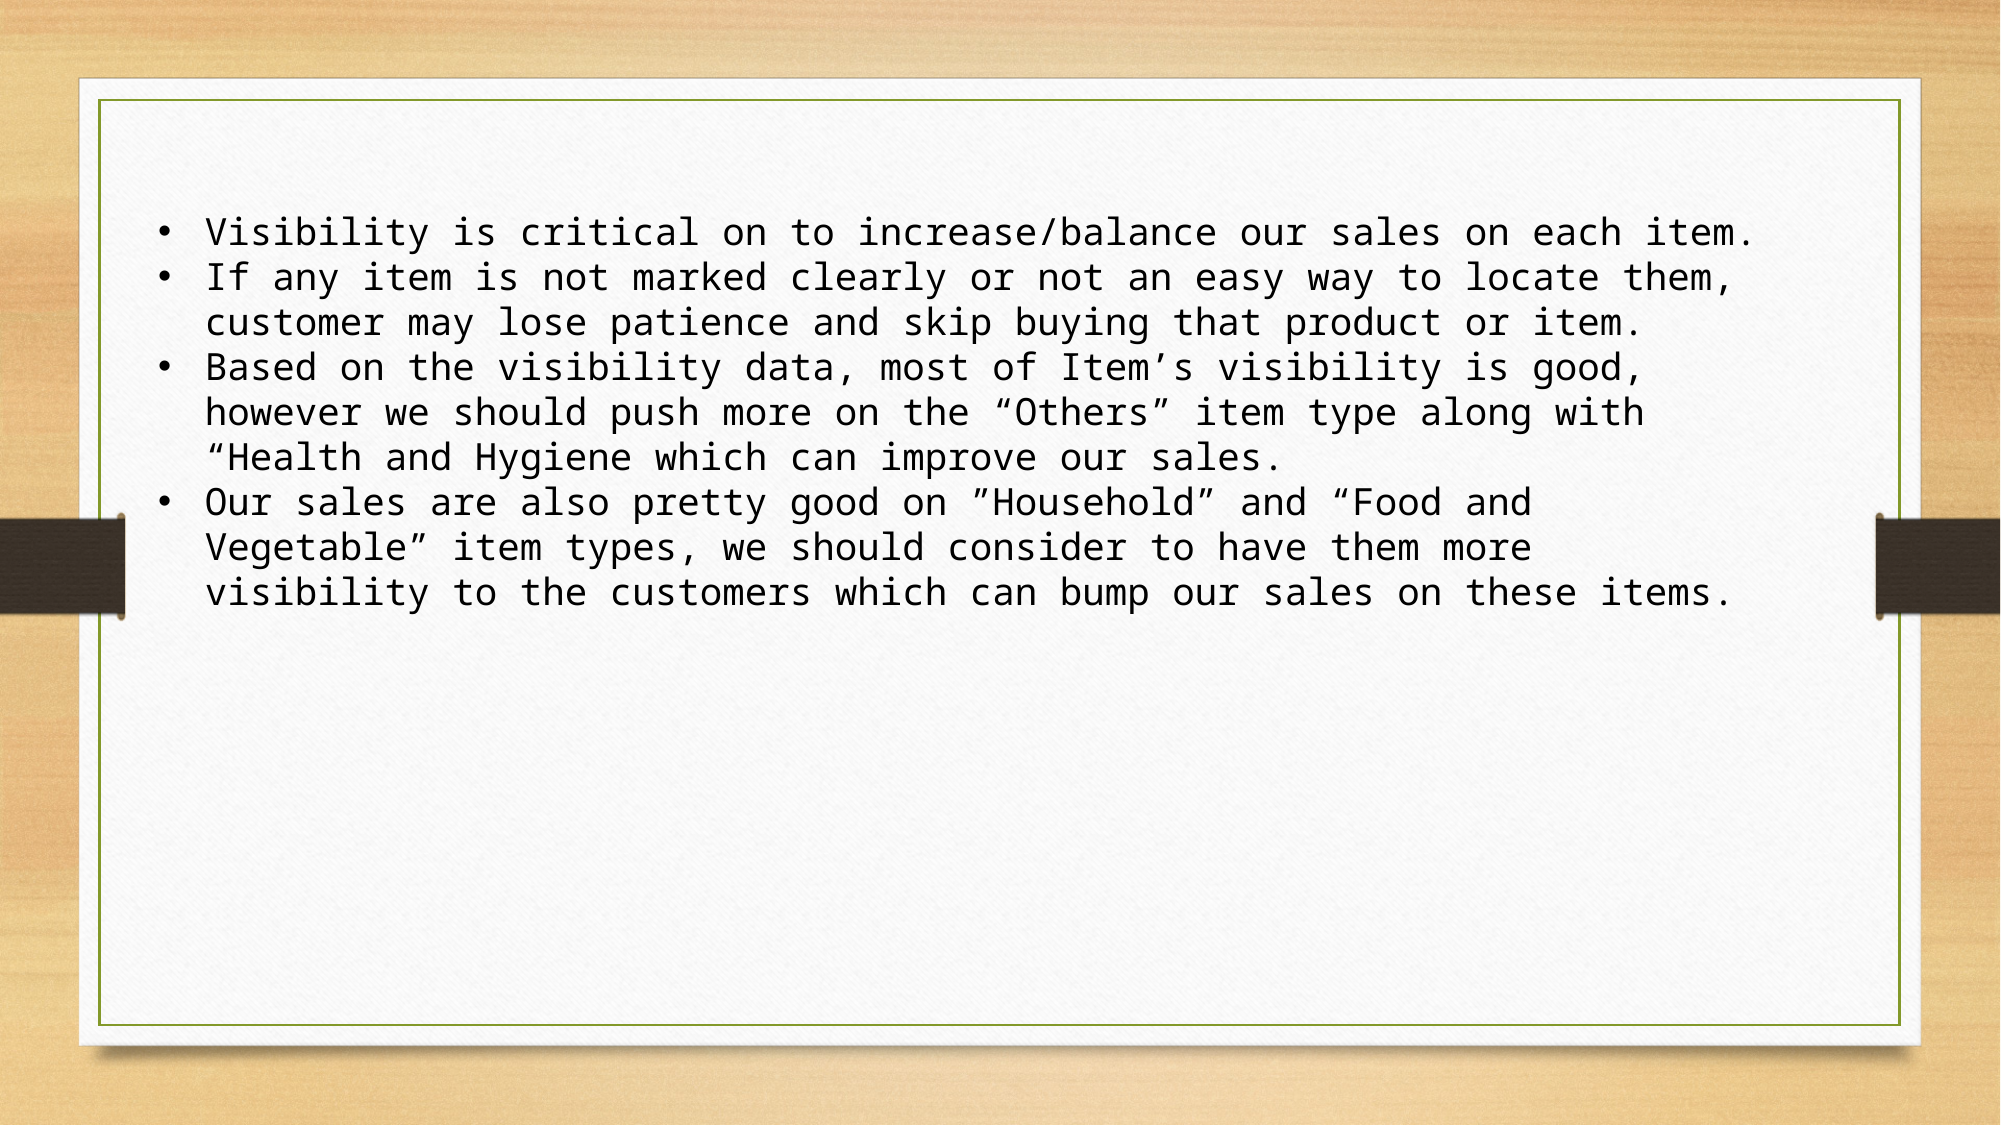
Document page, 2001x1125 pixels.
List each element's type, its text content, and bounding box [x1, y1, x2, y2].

picture [0, 0, 2001, 1125]
text_box Visibility is critical on to increase/balance our sales on each item. If any item is not marked clearly or not an easy way to locate them, customer may lose patience and skip buying that product or item. Based on the visibility data, most of Item’s visibility is good, however we should push more on the “Others” item type along with “Health and Hygiene which can improve our sales. Our sales are also pretty good on ”Household” and “Food and Vegetable” item types, we should consider to have them more visibility to the customers which can bump our sales on these items. [143, 201, 1784, 666]
